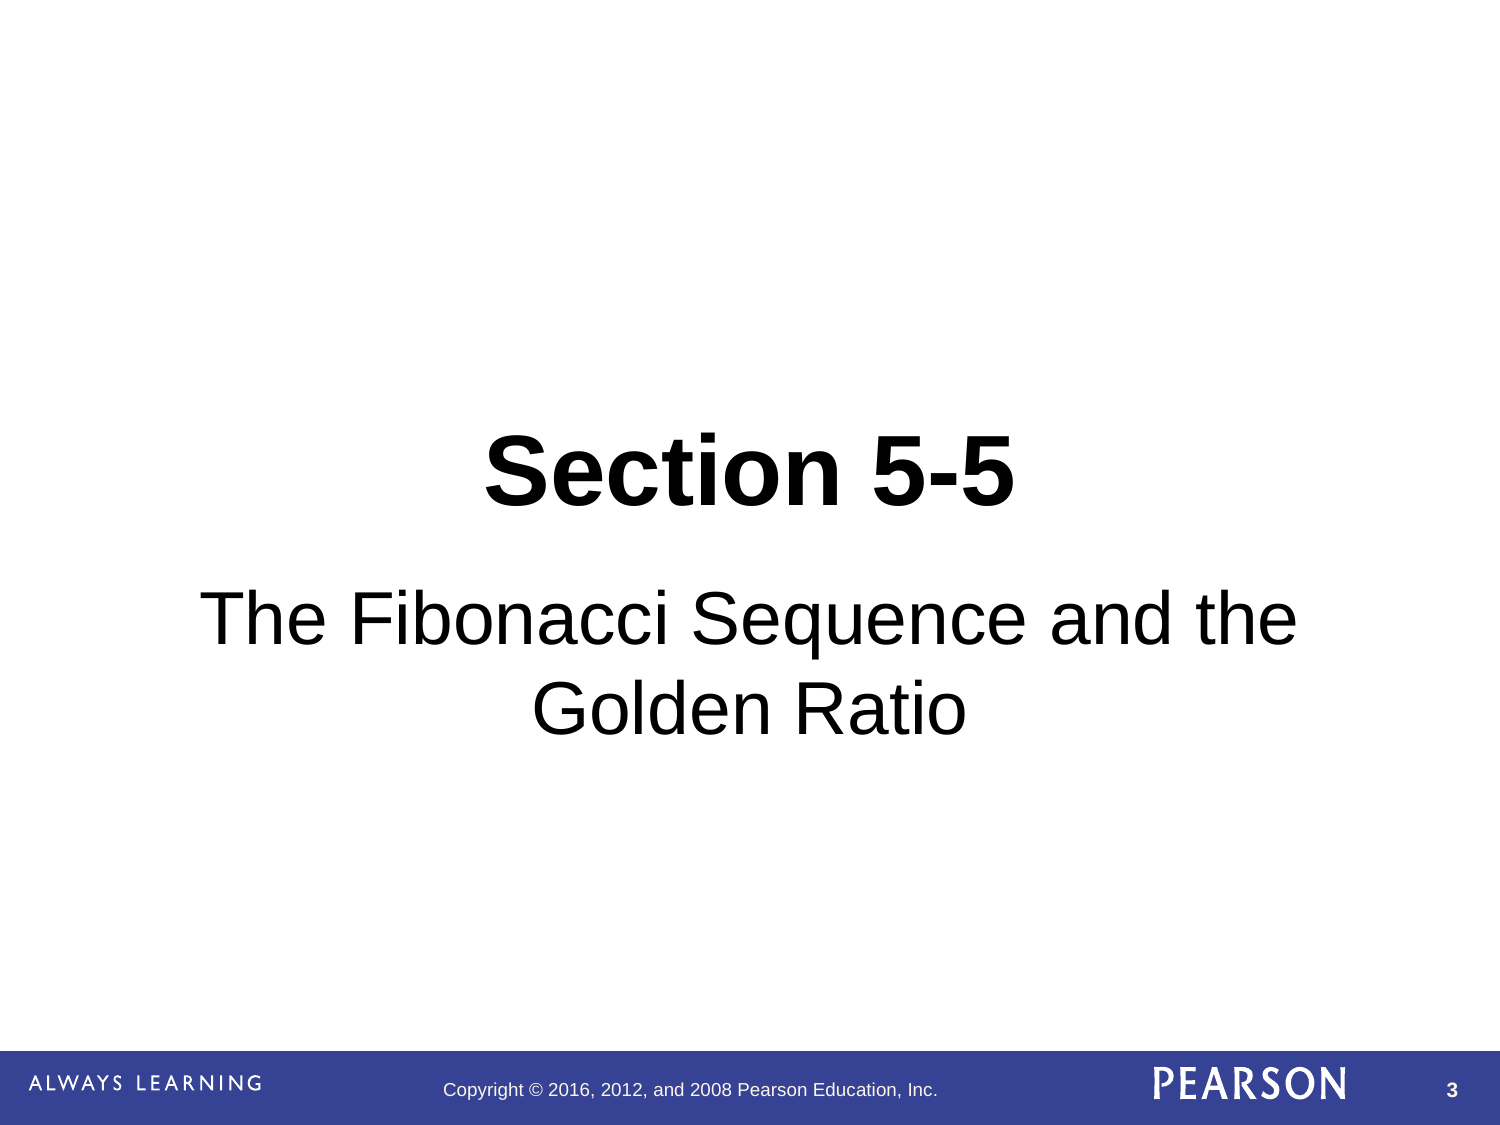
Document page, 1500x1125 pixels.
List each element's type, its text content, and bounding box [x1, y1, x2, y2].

text_box The Fibonacci Sequence and the Golden Ratio [74, 562, 1425, 1005]
text_box Section 5-5 [74, 45, 1425, 533]
